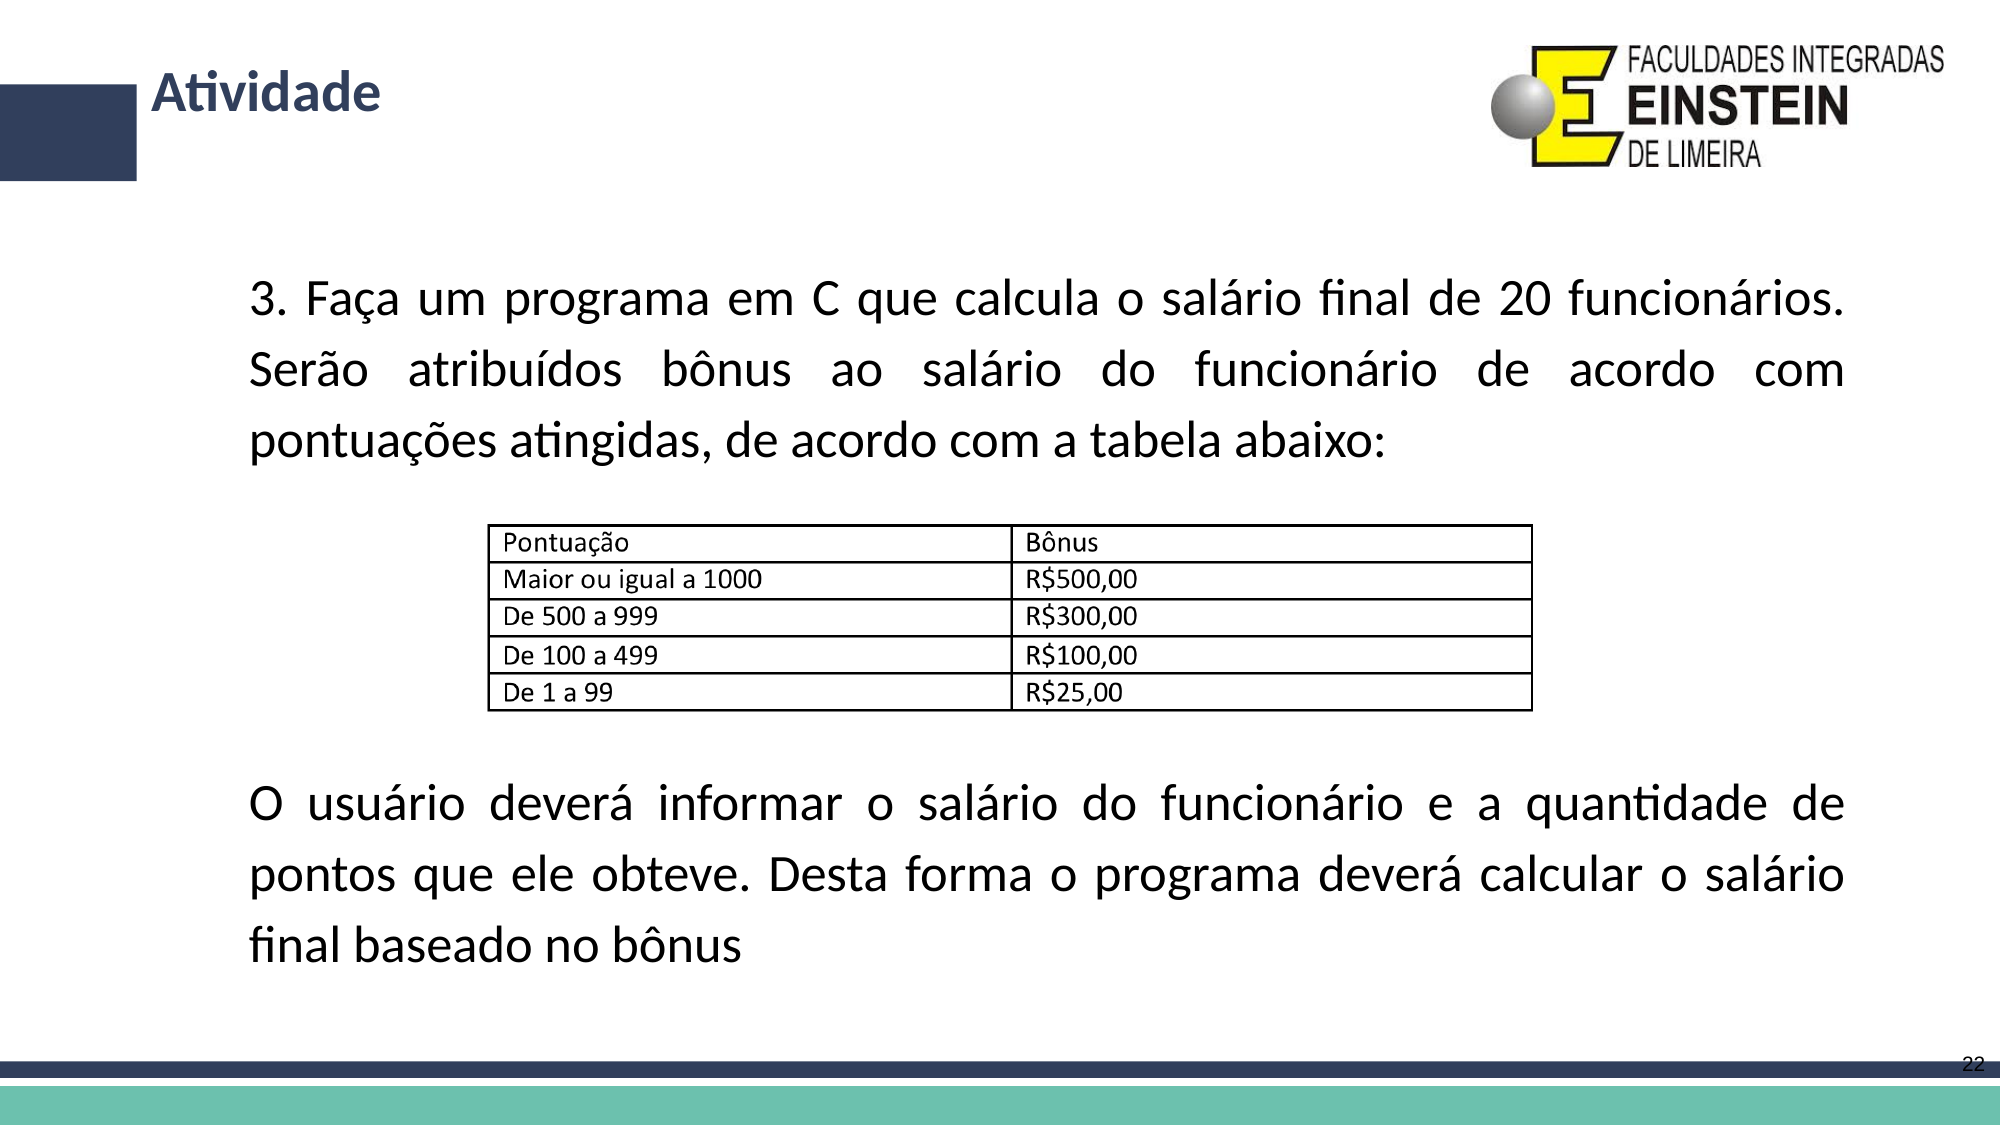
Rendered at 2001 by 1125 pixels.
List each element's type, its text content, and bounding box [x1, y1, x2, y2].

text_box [399, 524, 1533, 775]
slide_number 22 [1533, 1024, 2000, 1103]
list 3. Faça um programa em C que calcula o salário final de 20 funcionários. Serão atribuídos bônus ao salário do funcionário de acordo com pontuações atingidas, de acordo com a tabela abaixo: O usuário deverá informar o salário do funcionário e a quantidade de pontos que ele obteve. Desta forma o programa deverá calcular o salário final baseado no bônus [233, 247, 1863, 988]
title Atividade [136, 53, 1862, 212]
picture [1491, 45, 1944, 167]
